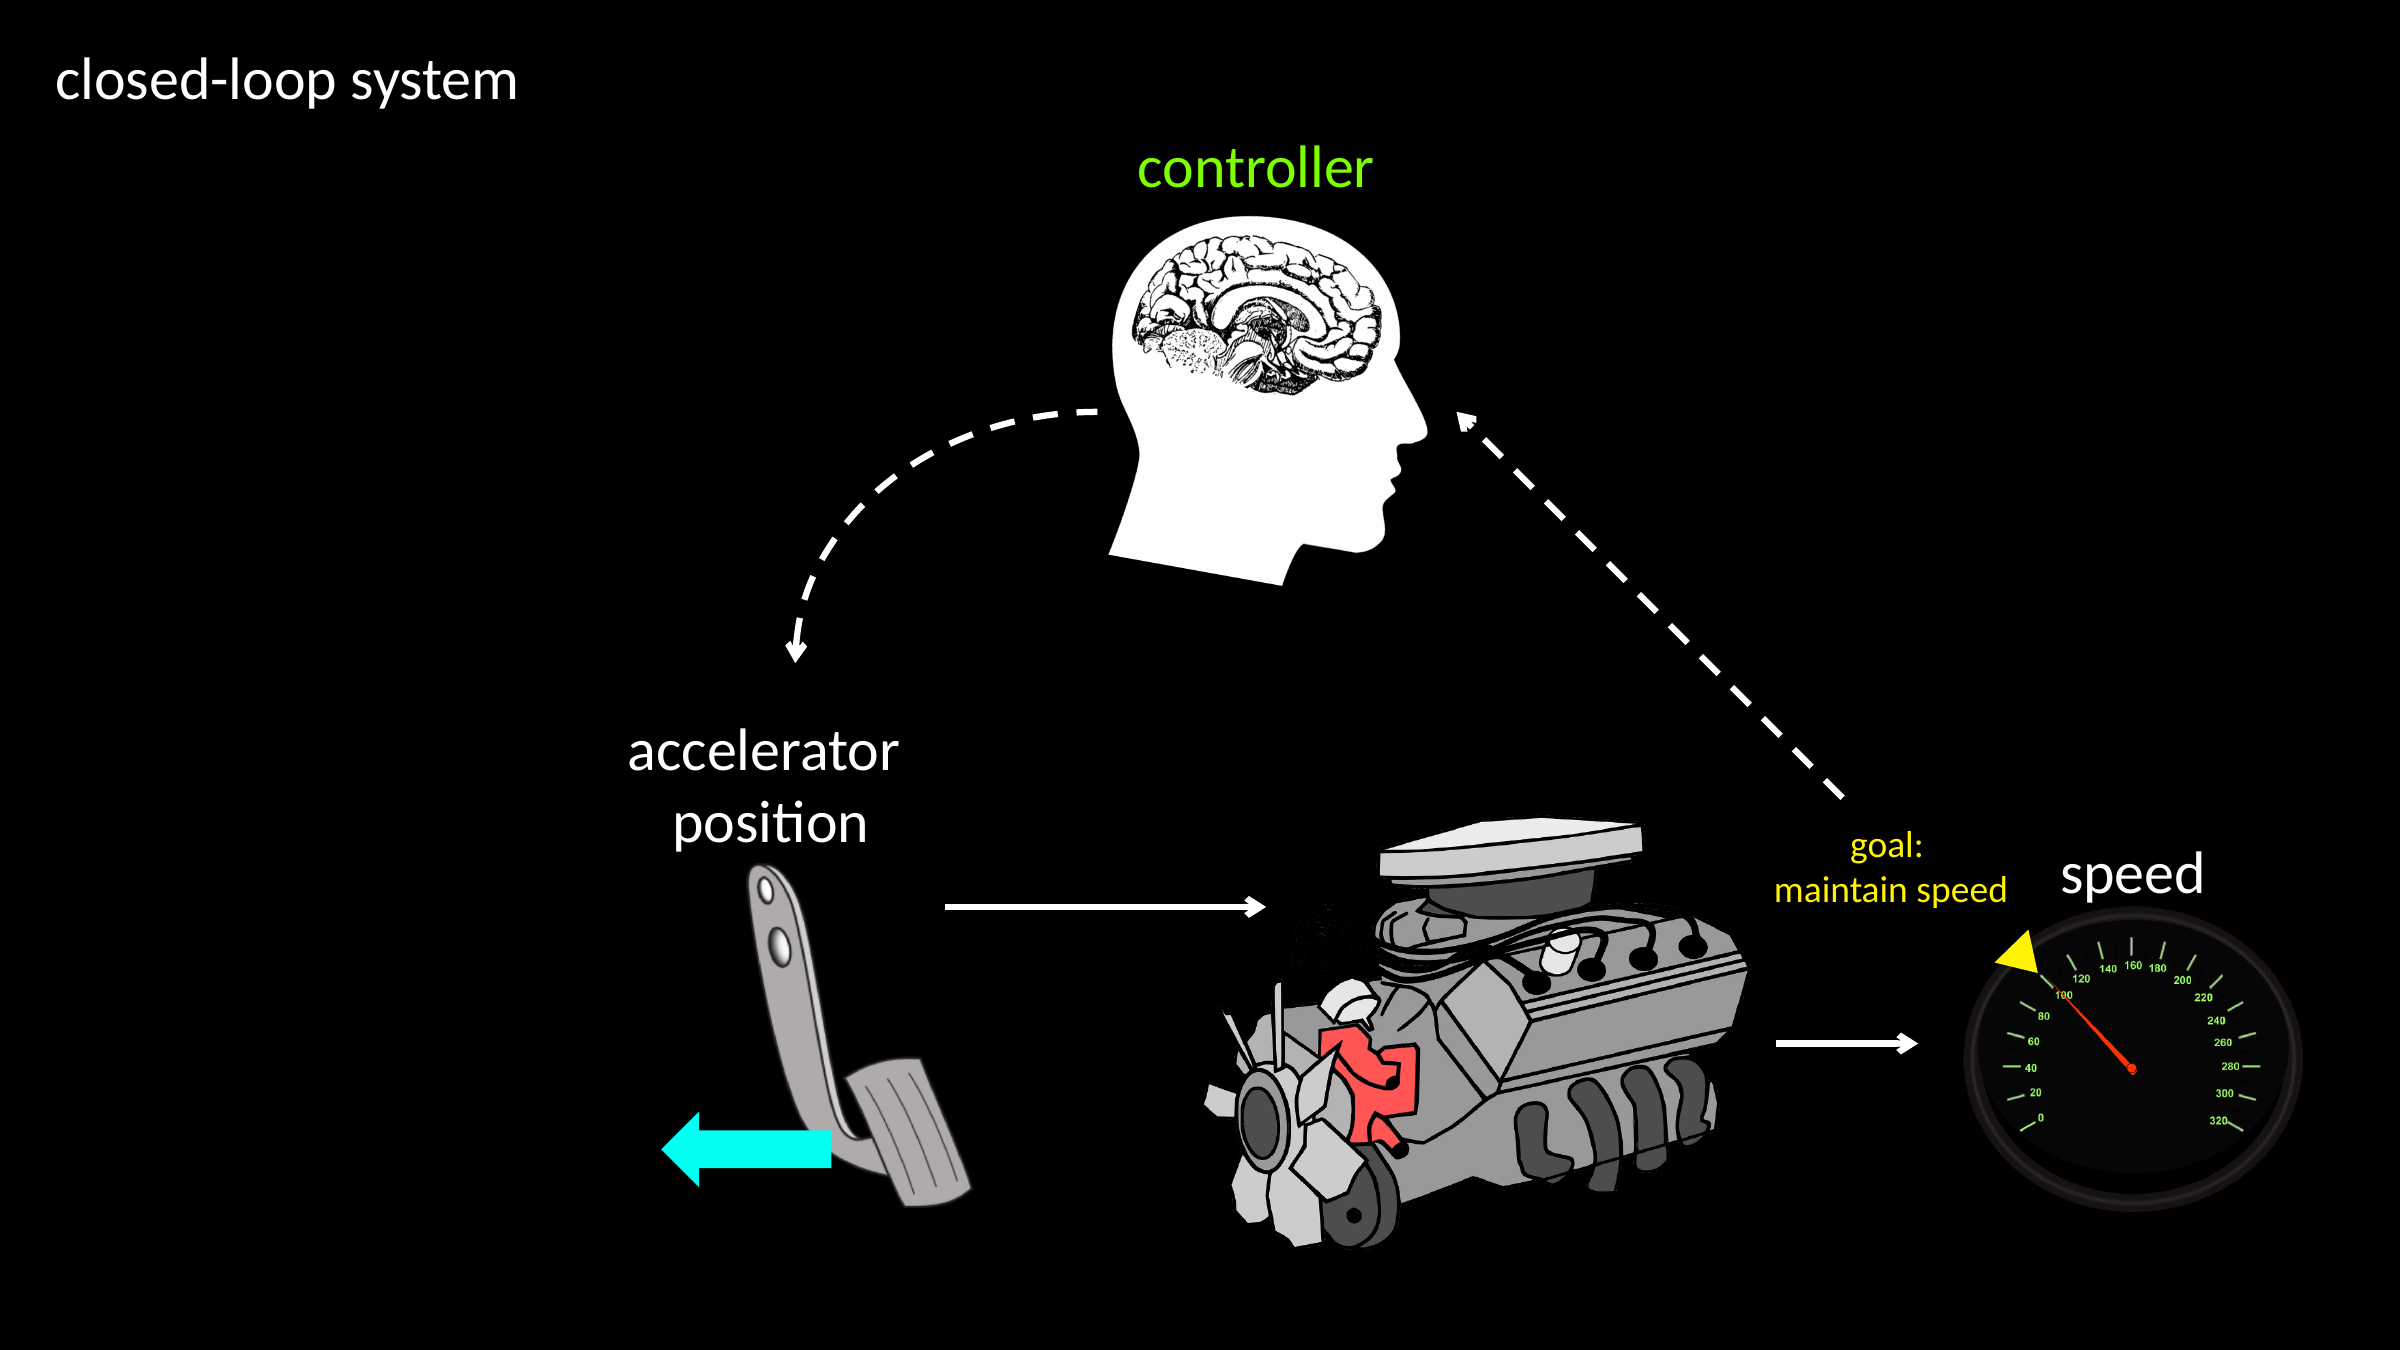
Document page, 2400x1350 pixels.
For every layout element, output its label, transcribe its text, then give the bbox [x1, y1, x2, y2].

picture [746, 863, 975, 1209]
text_box accelerator position [612, 703, 929, 863]
text_box controller [1122, 120, 1391, 207]
picture [1199, 815, 1752, 1251]
text_box closed-loop system [40, 32, 536, 120]
text_box speed [2045, 826, 2221, 905]
text_box [659, 1109, 741, 1190]
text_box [1456, 411, 1843, 799]
text_box goal: maintain speed [1759, 812, 2023, 917]
picture [1963, 906, 2303, 1212]
picture [1098, 207, 1459, 606]
text_box [788, 411, 1098, 664]
